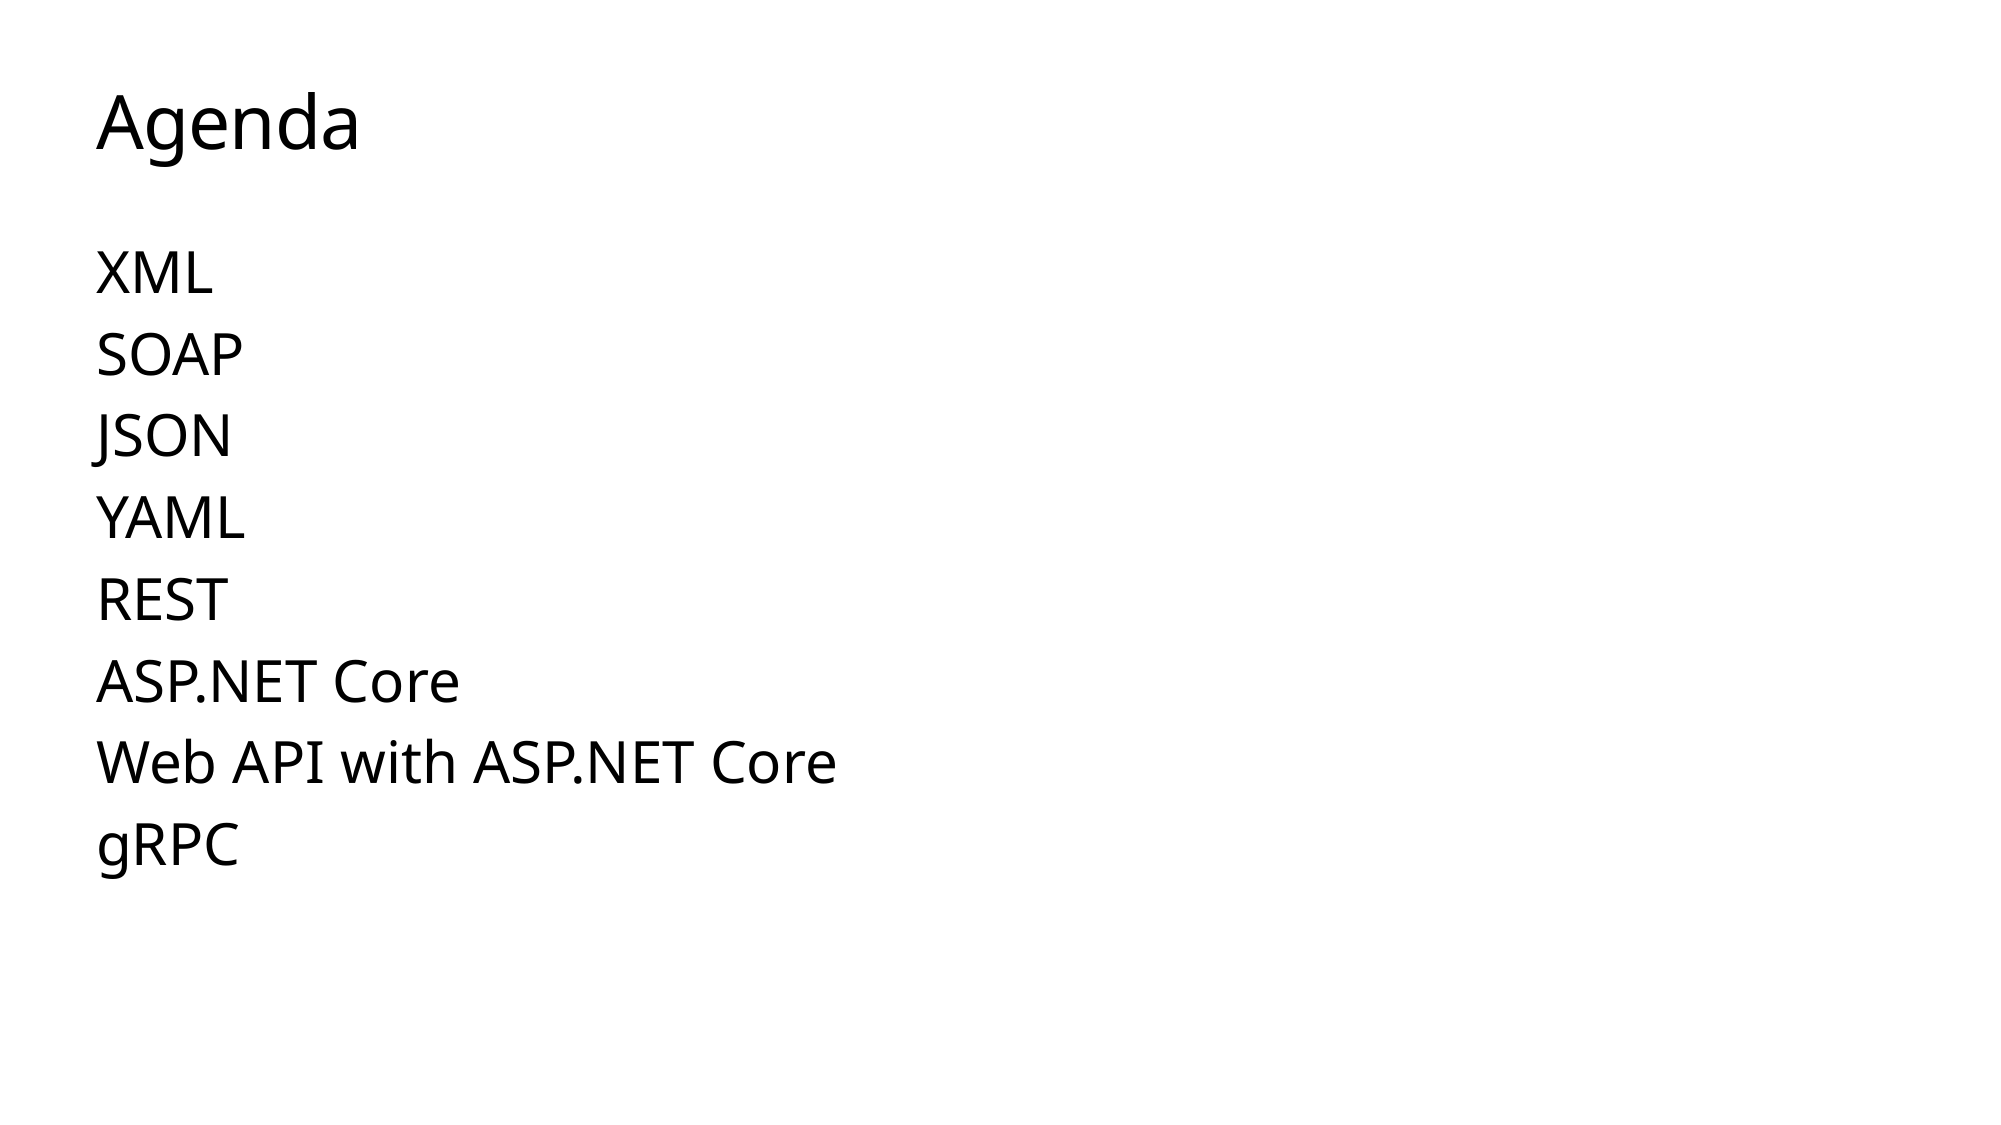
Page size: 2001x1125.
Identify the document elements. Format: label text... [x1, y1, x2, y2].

title Agenda [96, 75, 1904, 166]
list XML SOAP JSON YAML REST ASP.NET Core Web API with ASP.NET Core gRPC [96, 235, 1904, 900]
